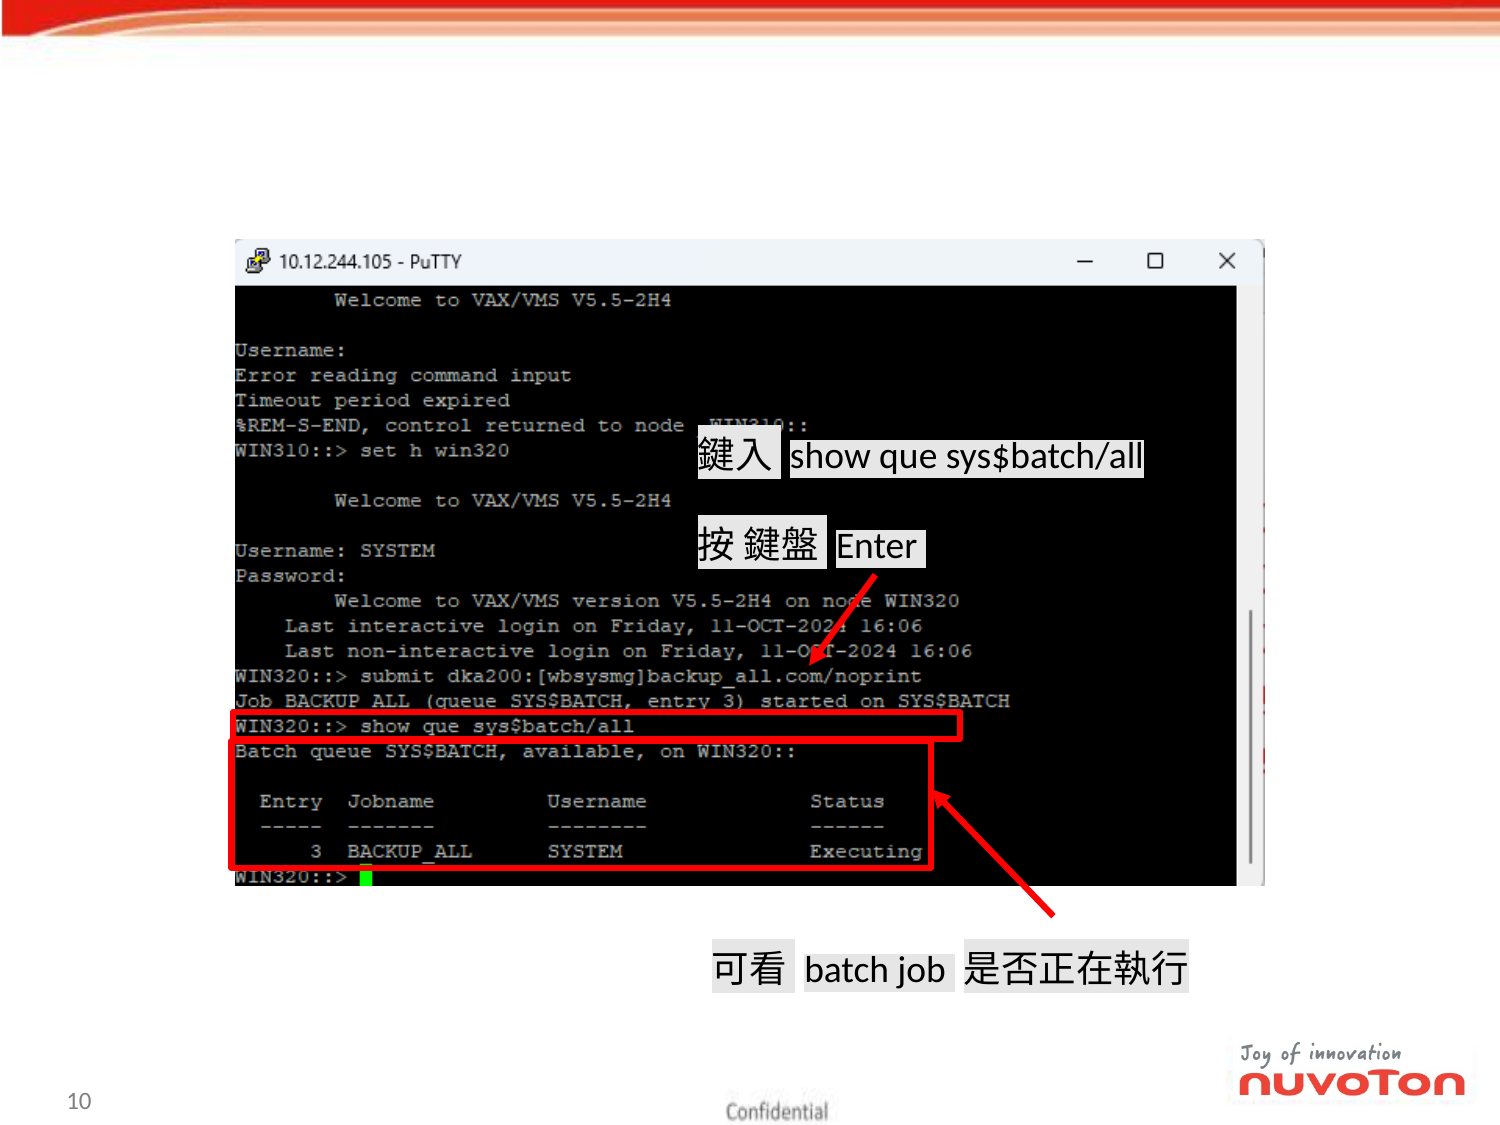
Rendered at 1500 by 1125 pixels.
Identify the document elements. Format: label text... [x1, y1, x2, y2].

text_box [931, 788, 1054, 917]
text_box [808, 574, 876, 666]
picture [1, 0, 1500, 1125]
slide_number 9 [0, 1069, 160, 1125]
text_box 可看 batch job 是否正在執行 [697, 937, 1288, 997]
